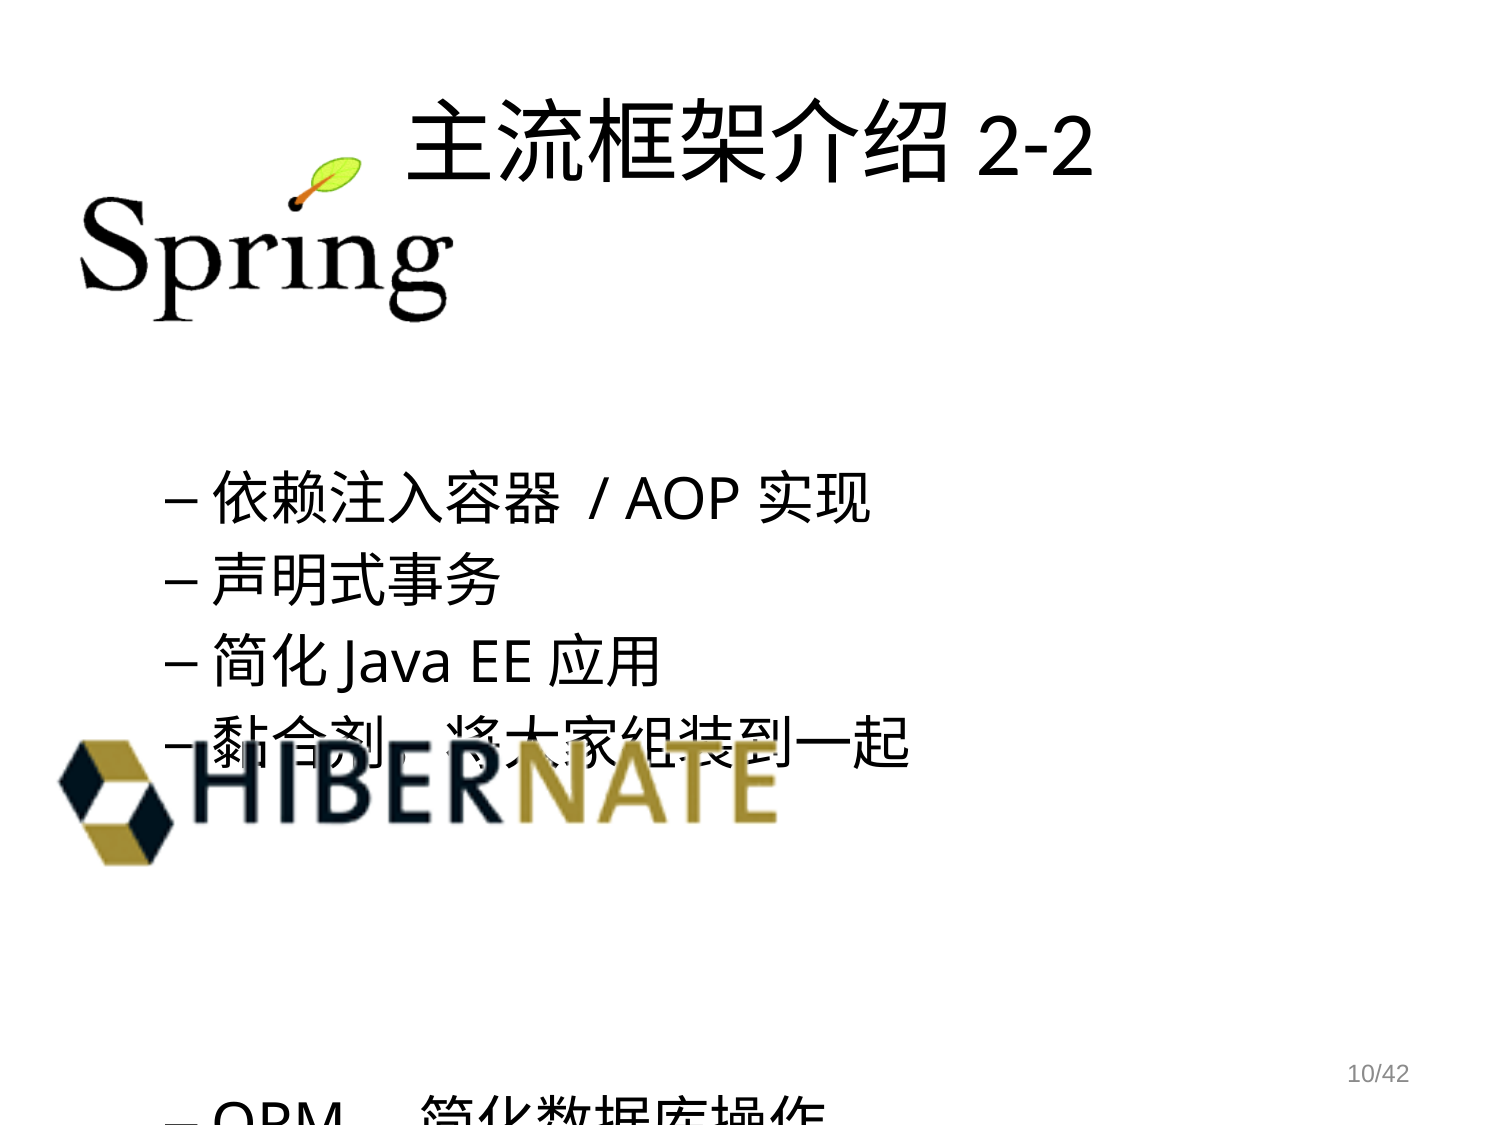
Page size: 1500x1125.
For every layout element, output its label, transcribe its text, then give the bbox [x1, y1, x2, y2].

picture [0, 46, 568, 441]
slide_number 10/42 [1074, 1042, 1425, 1103]
title 主流框架介绍2-2 [566, 45, 1425, 233]
list 依赖注入容器 / AOP实现 声明式事务 简化Java EE应用 黏合剂，将大家组装到一起 ORM，简化数据库操作 DAO层 [75, 262, 1425, 1005]
picture [22, 669, 809, 926]
